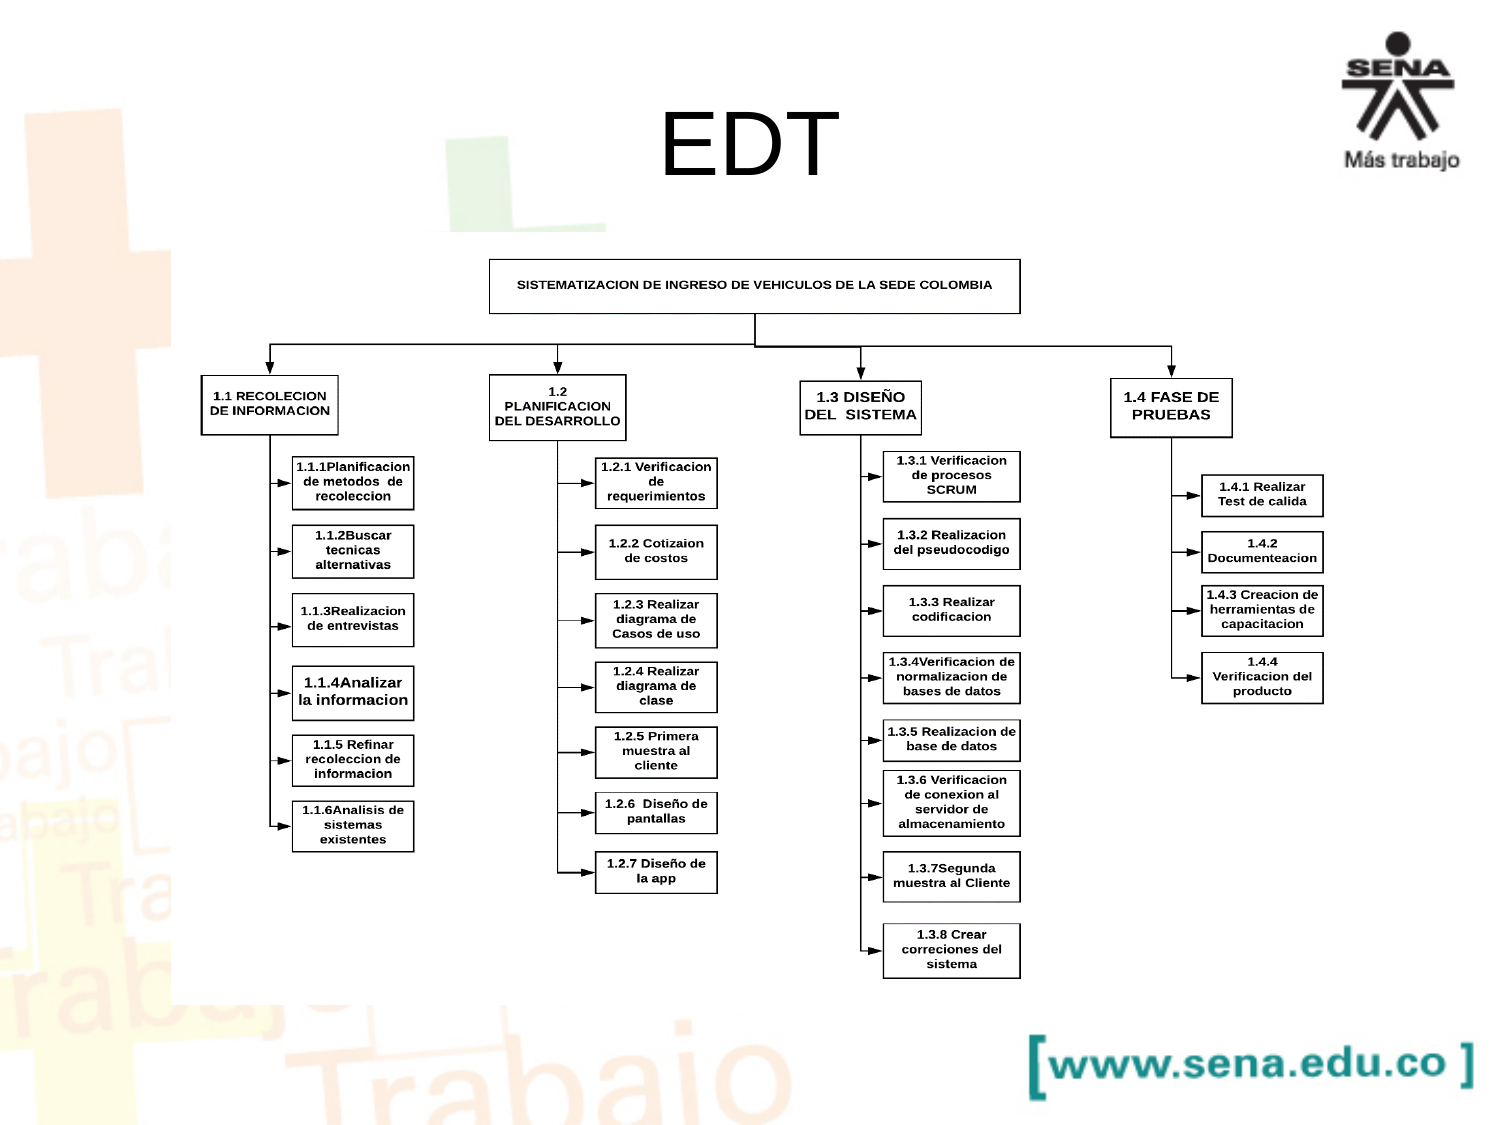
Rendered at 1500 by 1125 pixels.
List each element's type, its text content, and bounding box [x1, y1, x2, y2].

picture [0, 0, 1500, 1125]
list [170, 232, 1353, 1006]
title EDT [75, 45, 1425, 233]
